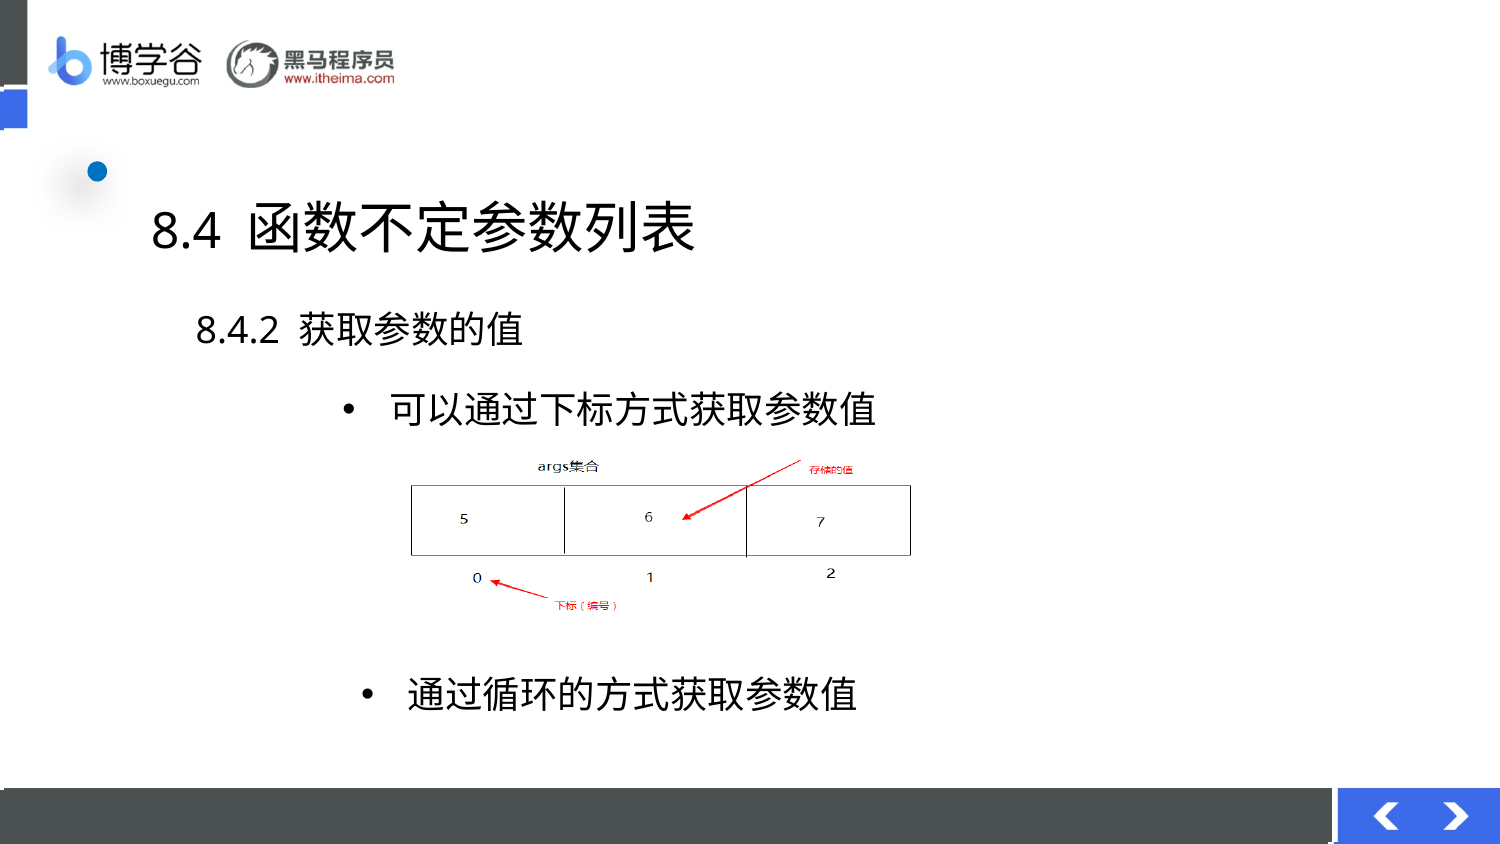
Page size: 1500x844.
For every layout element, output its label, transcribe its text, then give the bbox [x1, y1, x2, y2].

picture [0, 0, 1500, 844]
text_box [85, 159, 110, 184]
text_box 可以通过下标方式获取参数值 [327, 378, 892, 439]
text_box 通过循环的方式获取参数值 [346, 663, 873, 724]
text_box 8.4.2 获取参数的值 [180, 299, 539, 359]
title 8.4 函数不定参数列表 [135, 173, 833, 268]
